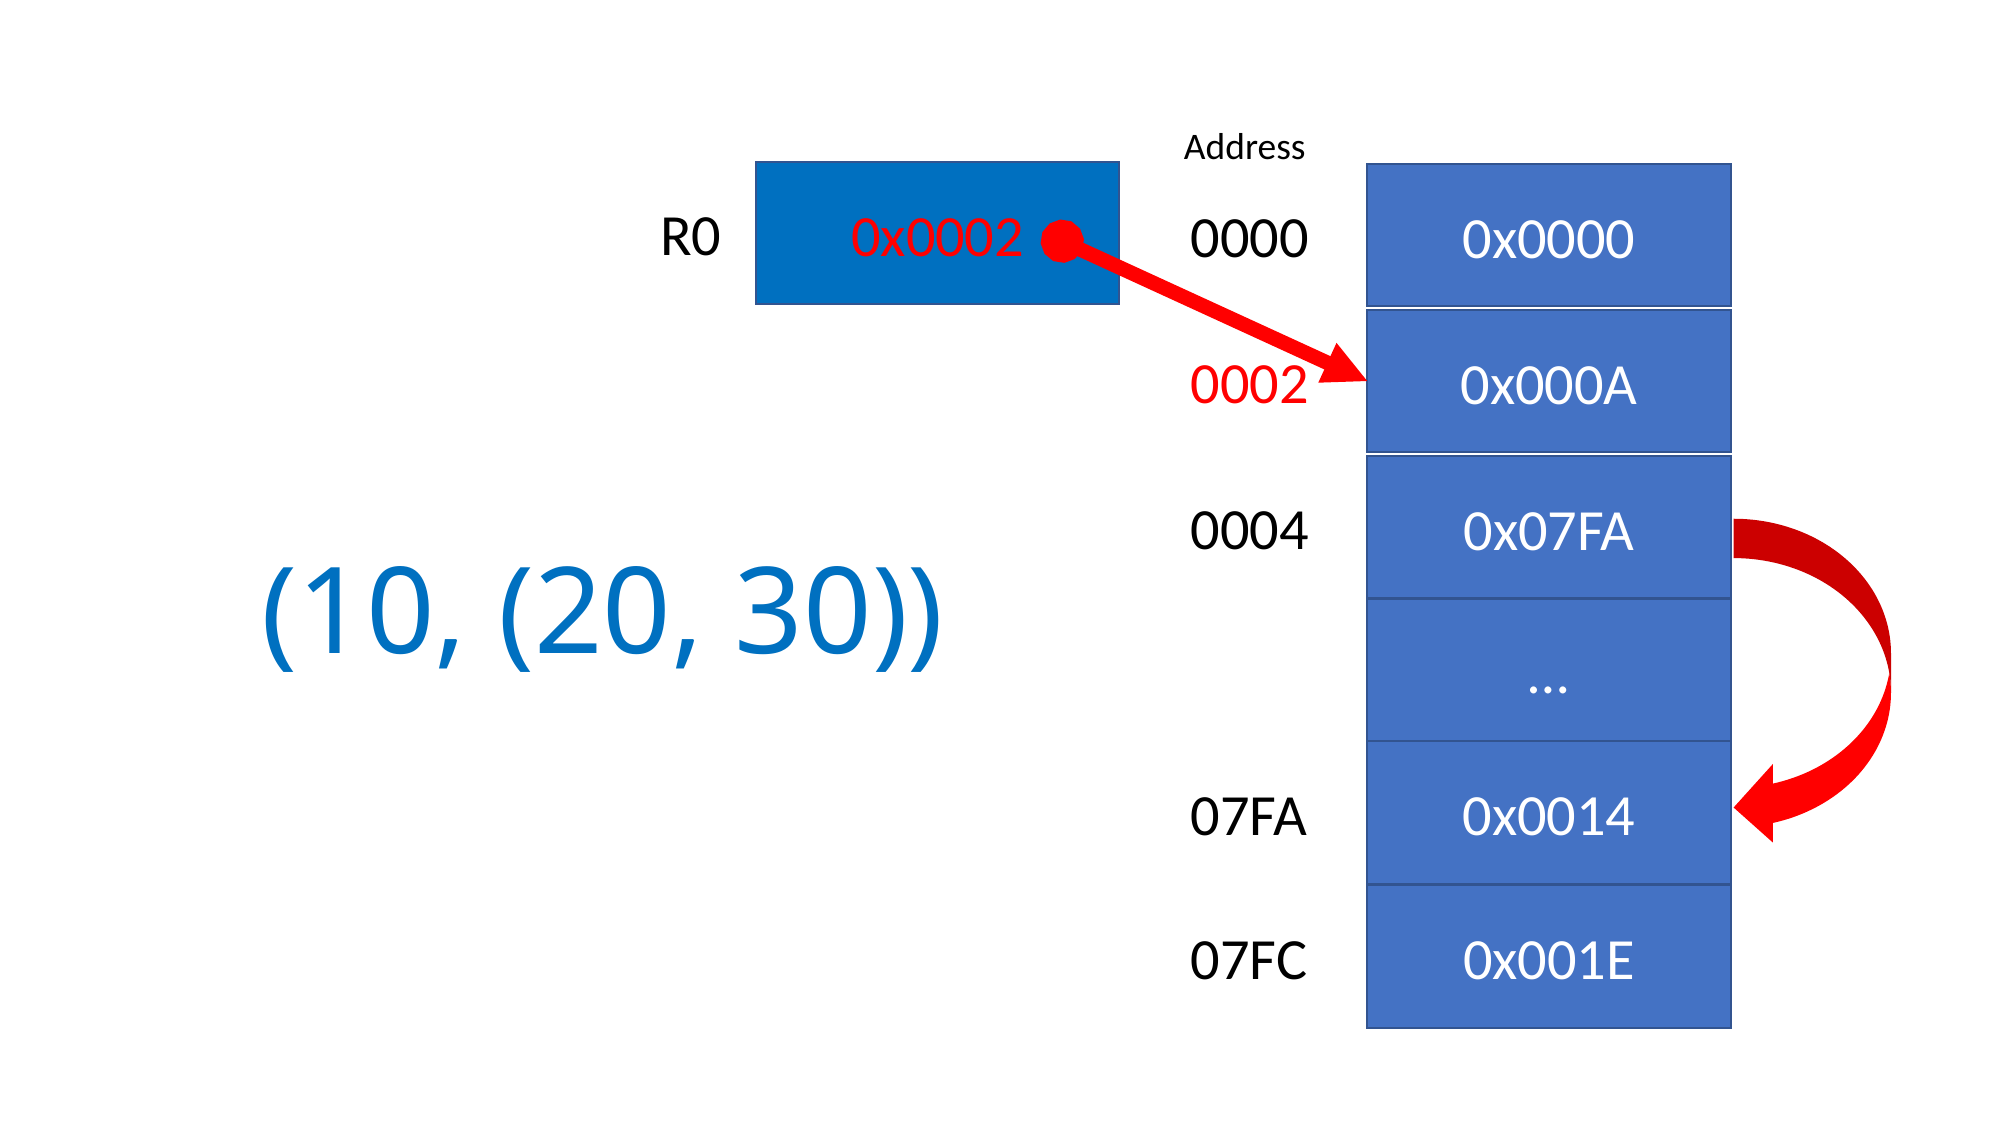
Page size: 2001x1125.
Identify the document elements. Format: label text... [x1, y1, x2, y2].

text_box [1176, 455, 1732, 599]
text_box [1062, 241, 1368, 381]
title (10, (20, 30)) [246, 542, 964, 695]
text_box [1176, 309, 1732, 453]
text_box R0 [645, 189, 745, 275]
text_box … [1366, 599, 1732, 740]
text_box Address [1169, 114, 1322, 175]
text_box 0x0002 [755, 161, 1120, 305]
text_box [1732, 517, 1893, 845]
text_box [1176, 163, 1732, 307]
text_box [1176, 741, 1732, 884]
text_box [1176, 885, 1732, 1028]
